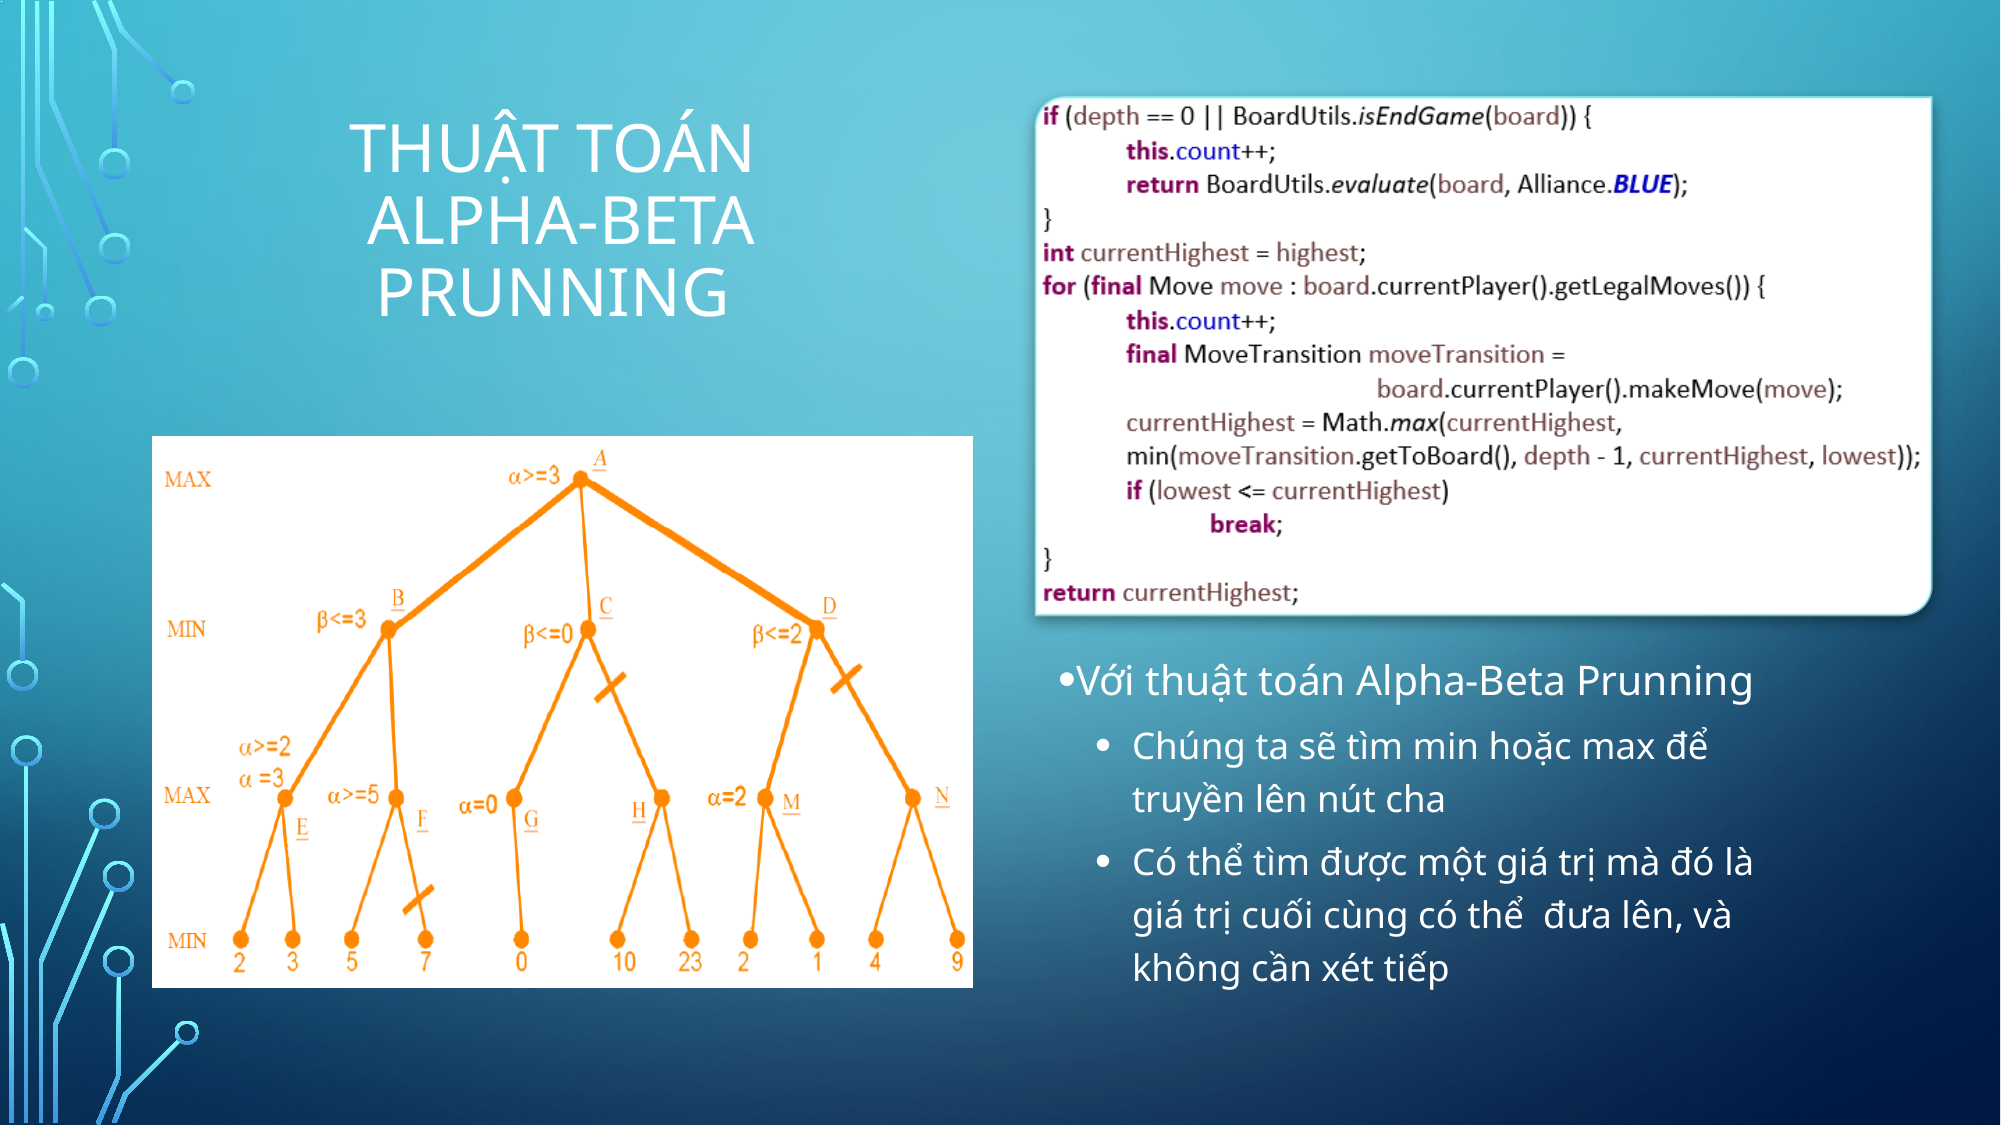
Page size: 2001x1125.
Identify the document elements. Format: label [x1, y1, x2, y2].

picture [152, 0, 2000, 1125]
list [1035, 97, 1932, 615]
text_box [0, 0, 201, 1125]
